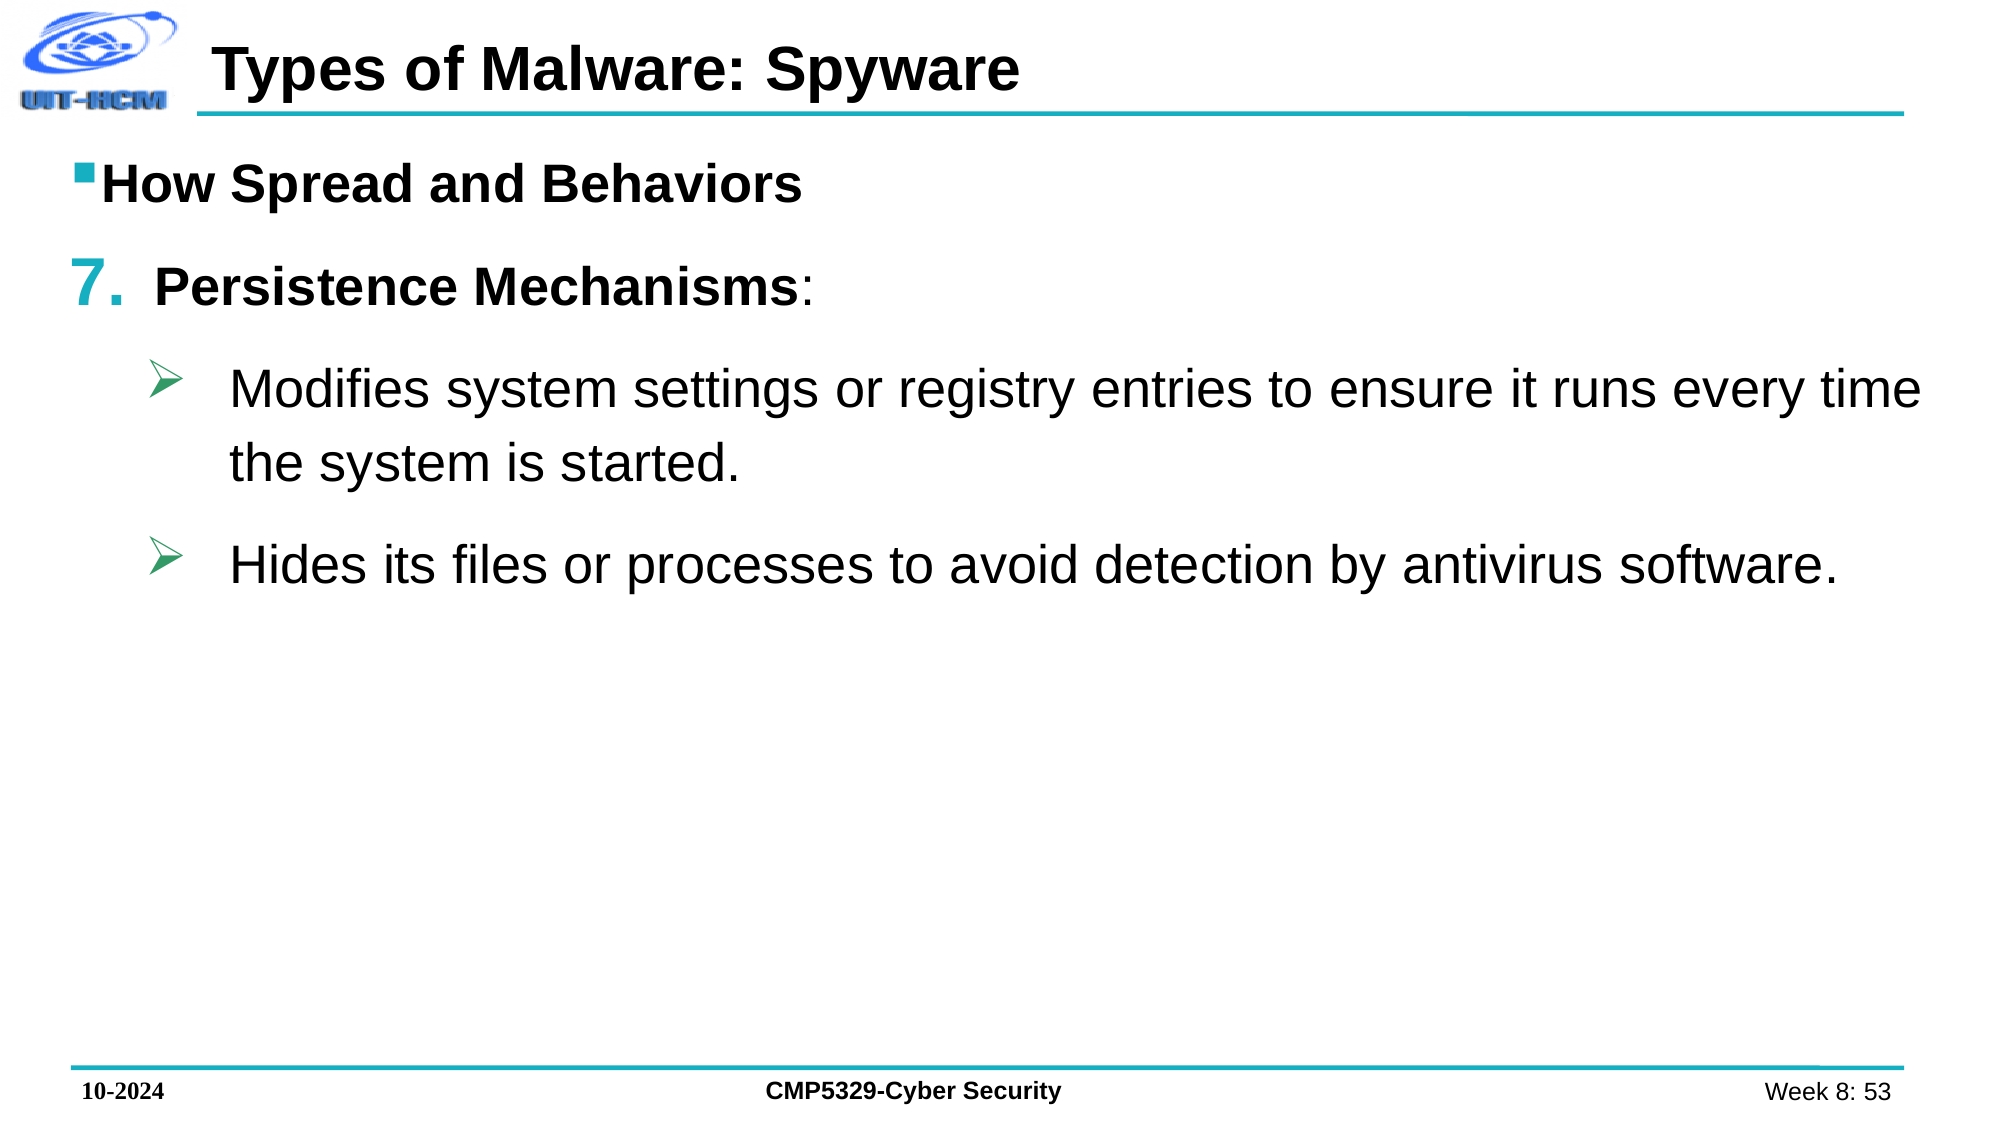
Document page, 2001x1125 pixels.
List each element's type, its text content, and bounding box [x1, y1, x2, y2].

picture [1, 0, 196, 120]
title Types of Malware: Spyware [196, 0, 1804, 130]
list How Spread and Behaviors Persistence Mechanisms: Modifies system settings or registry entries to ensure it runs every time the system is started. Hides its files or processes to avoid detection by antivirus software. [55, 131, 1945, 1055]
